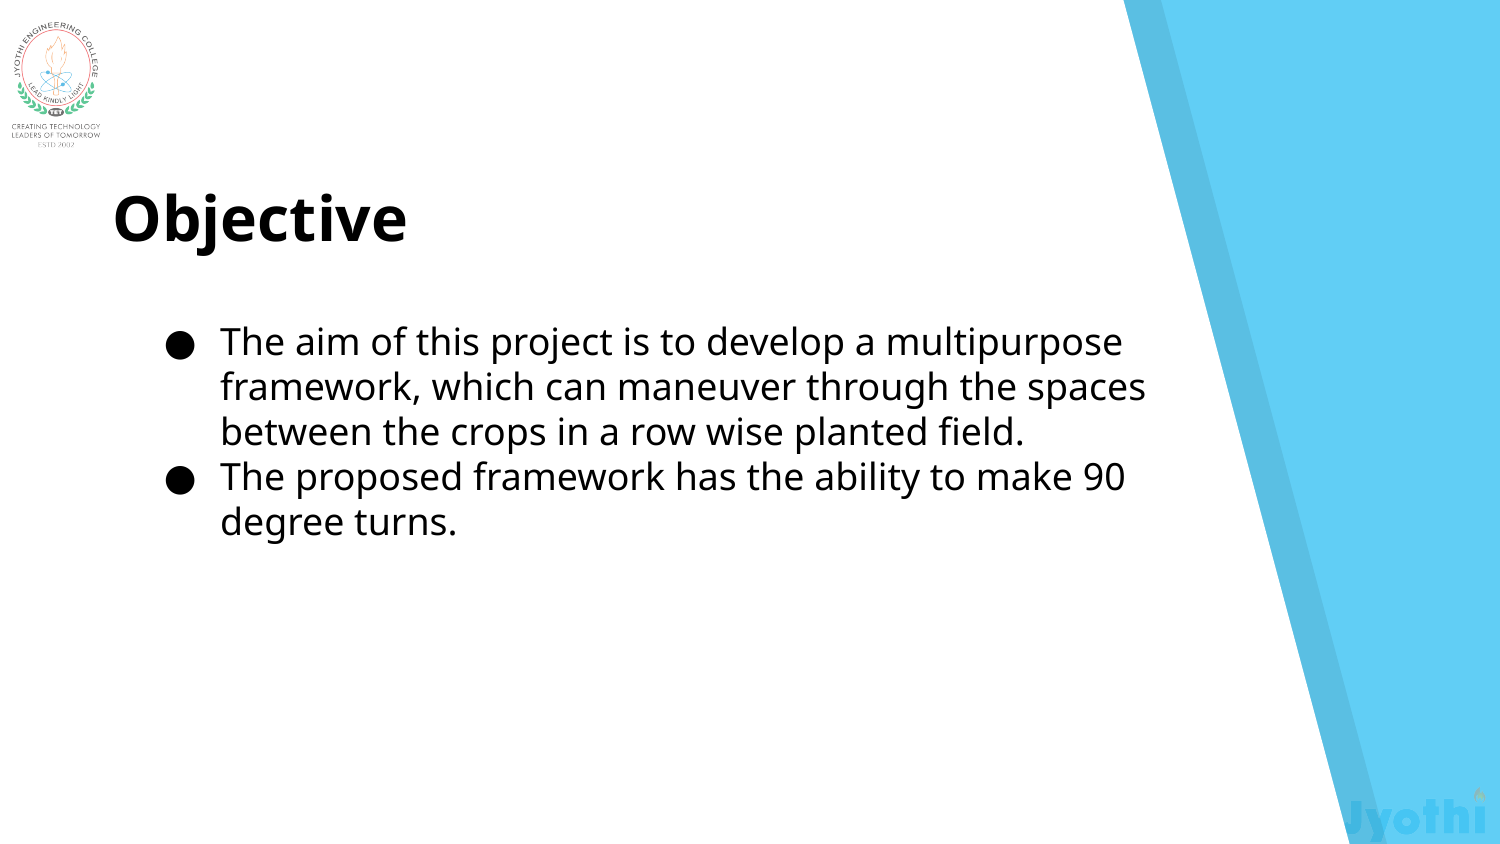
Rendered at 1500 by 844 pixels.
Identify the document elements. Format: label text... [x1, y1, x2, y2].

picture [0, 0, 120, 159]
title Objective [97, 137, 777, 270]
subtitle The aim of this project is to develop a multipurpose framework, which can maneuver through the spaces between the crops in a row wise planted field. The proposed framework has the ability to make 90 degree turns. [130, 303, 1210, 671]
picture [1337, 782, 1496, 844]
